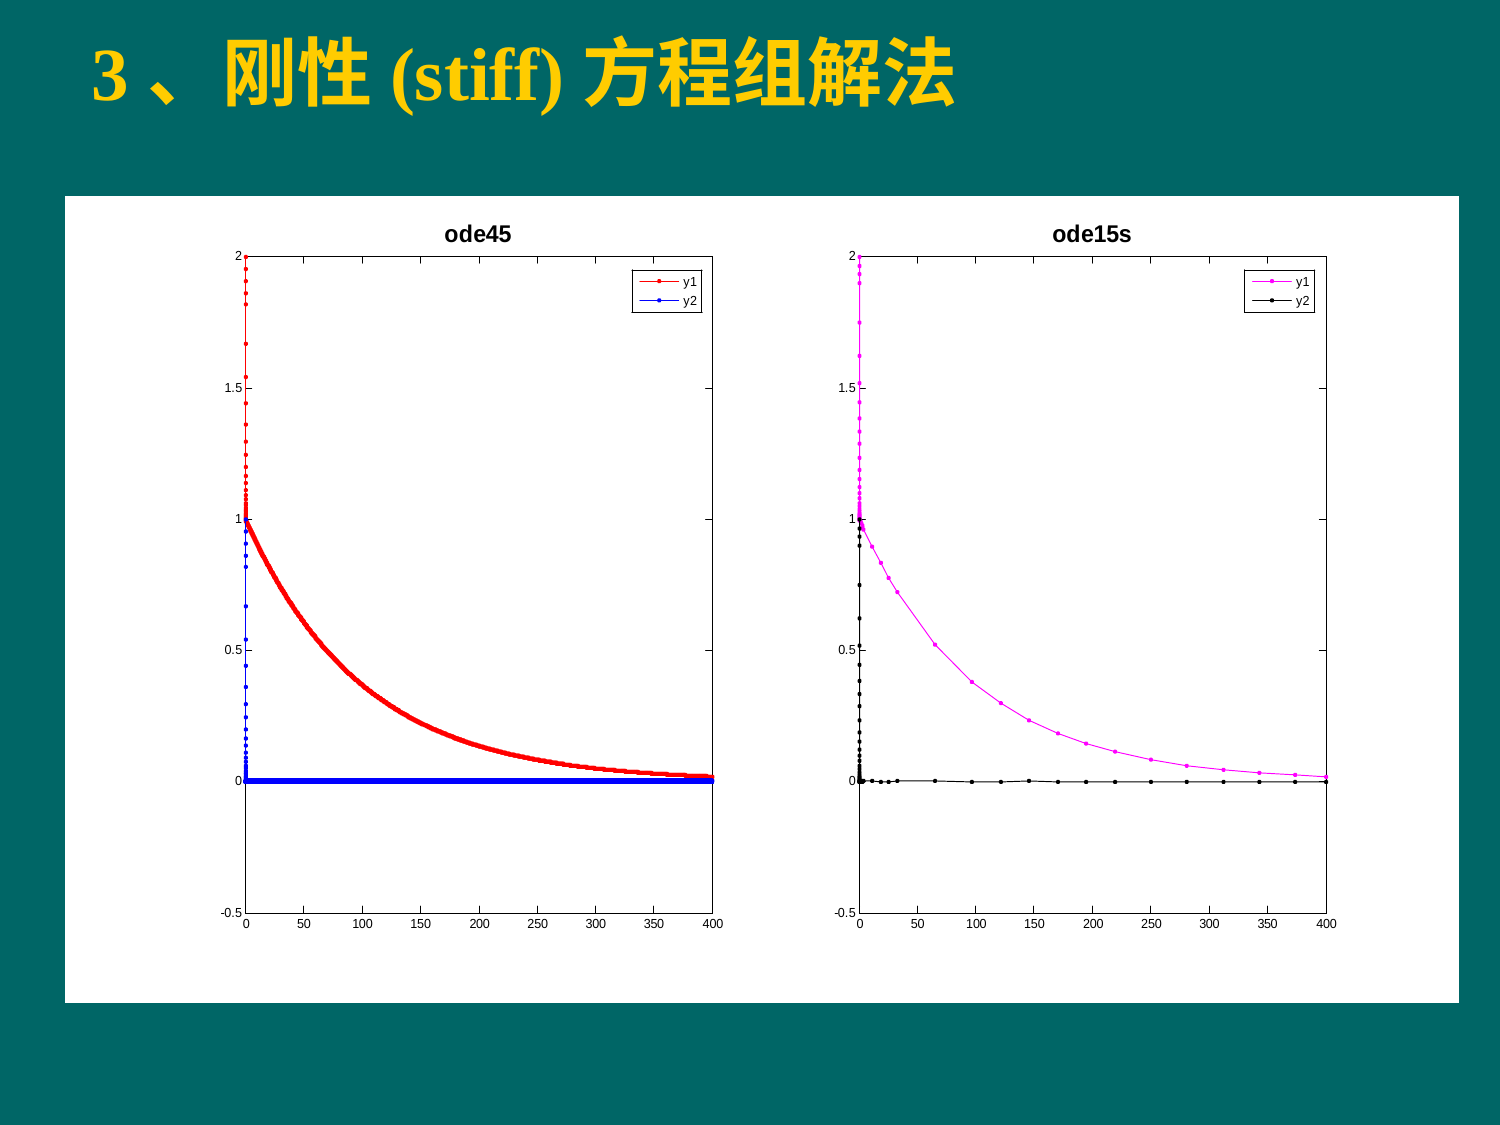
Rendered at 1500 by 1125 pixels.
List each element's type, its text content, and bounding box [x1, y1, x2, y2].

text_box 3、刚性(stiff)方程组解法 [76, 0, 1452, 123]
picture [64, 196, 1460, 1003]
